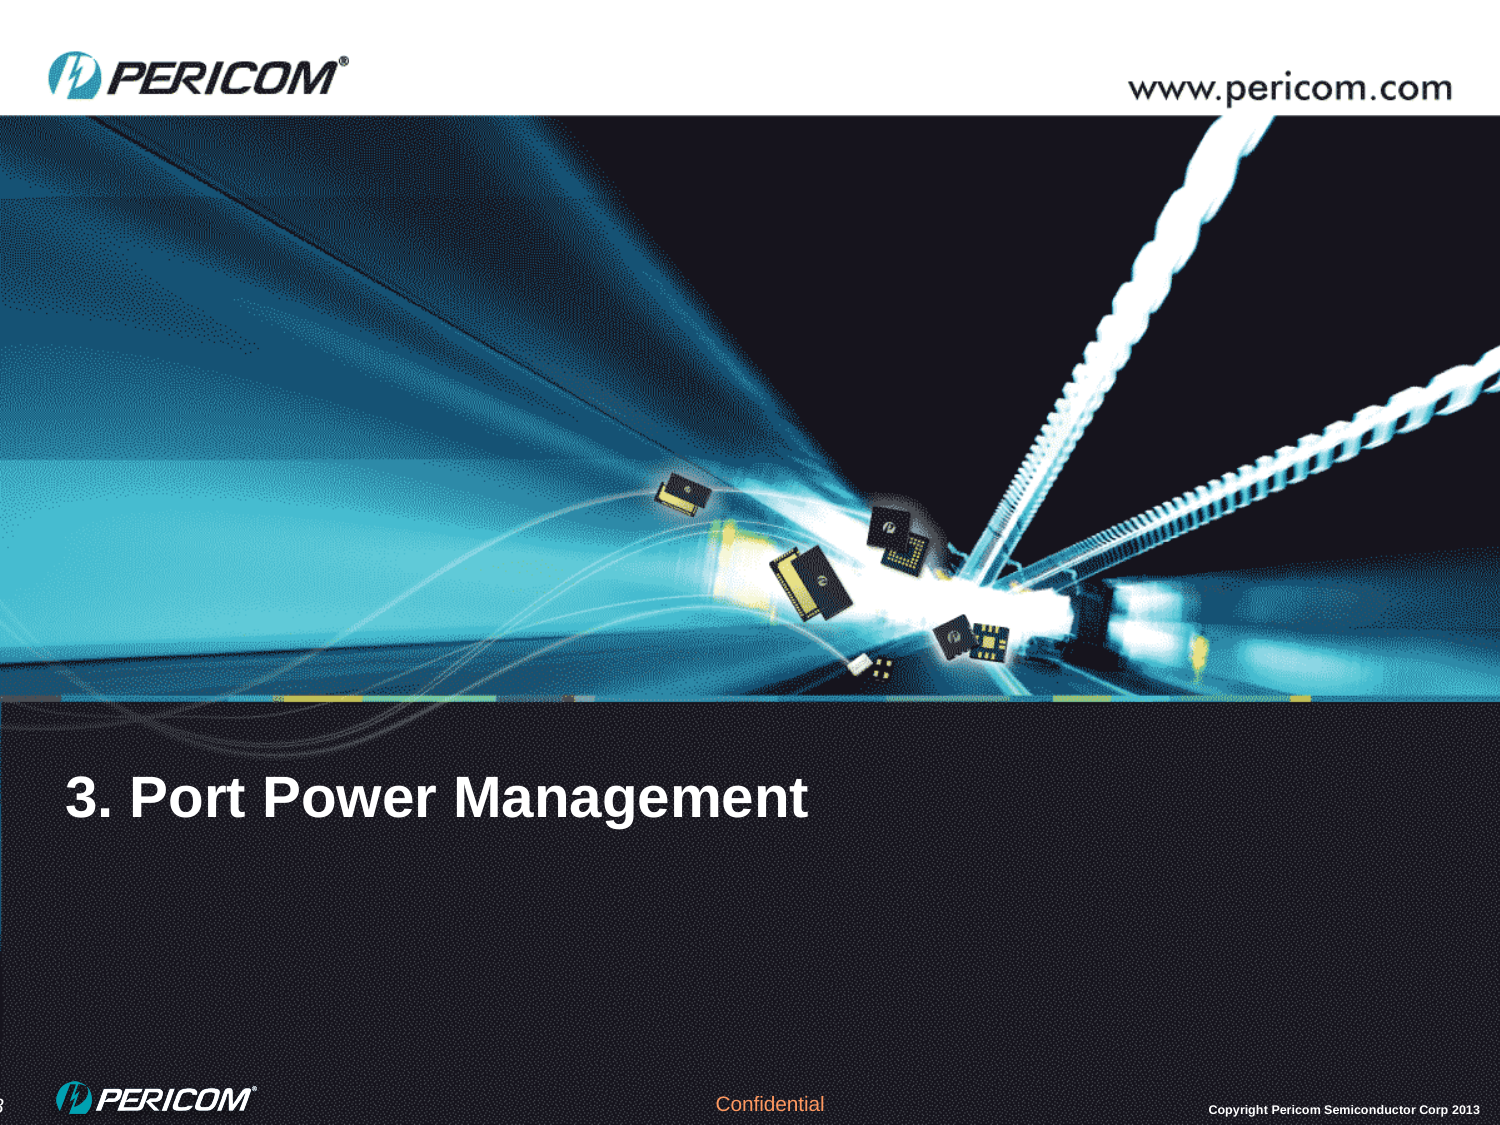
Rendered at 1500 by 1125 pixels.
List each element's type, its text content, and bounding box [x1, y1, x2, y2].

picture [0, 0, 1500, 1125]
title 3. Port Power Management [50, 750, 1400, 838]
